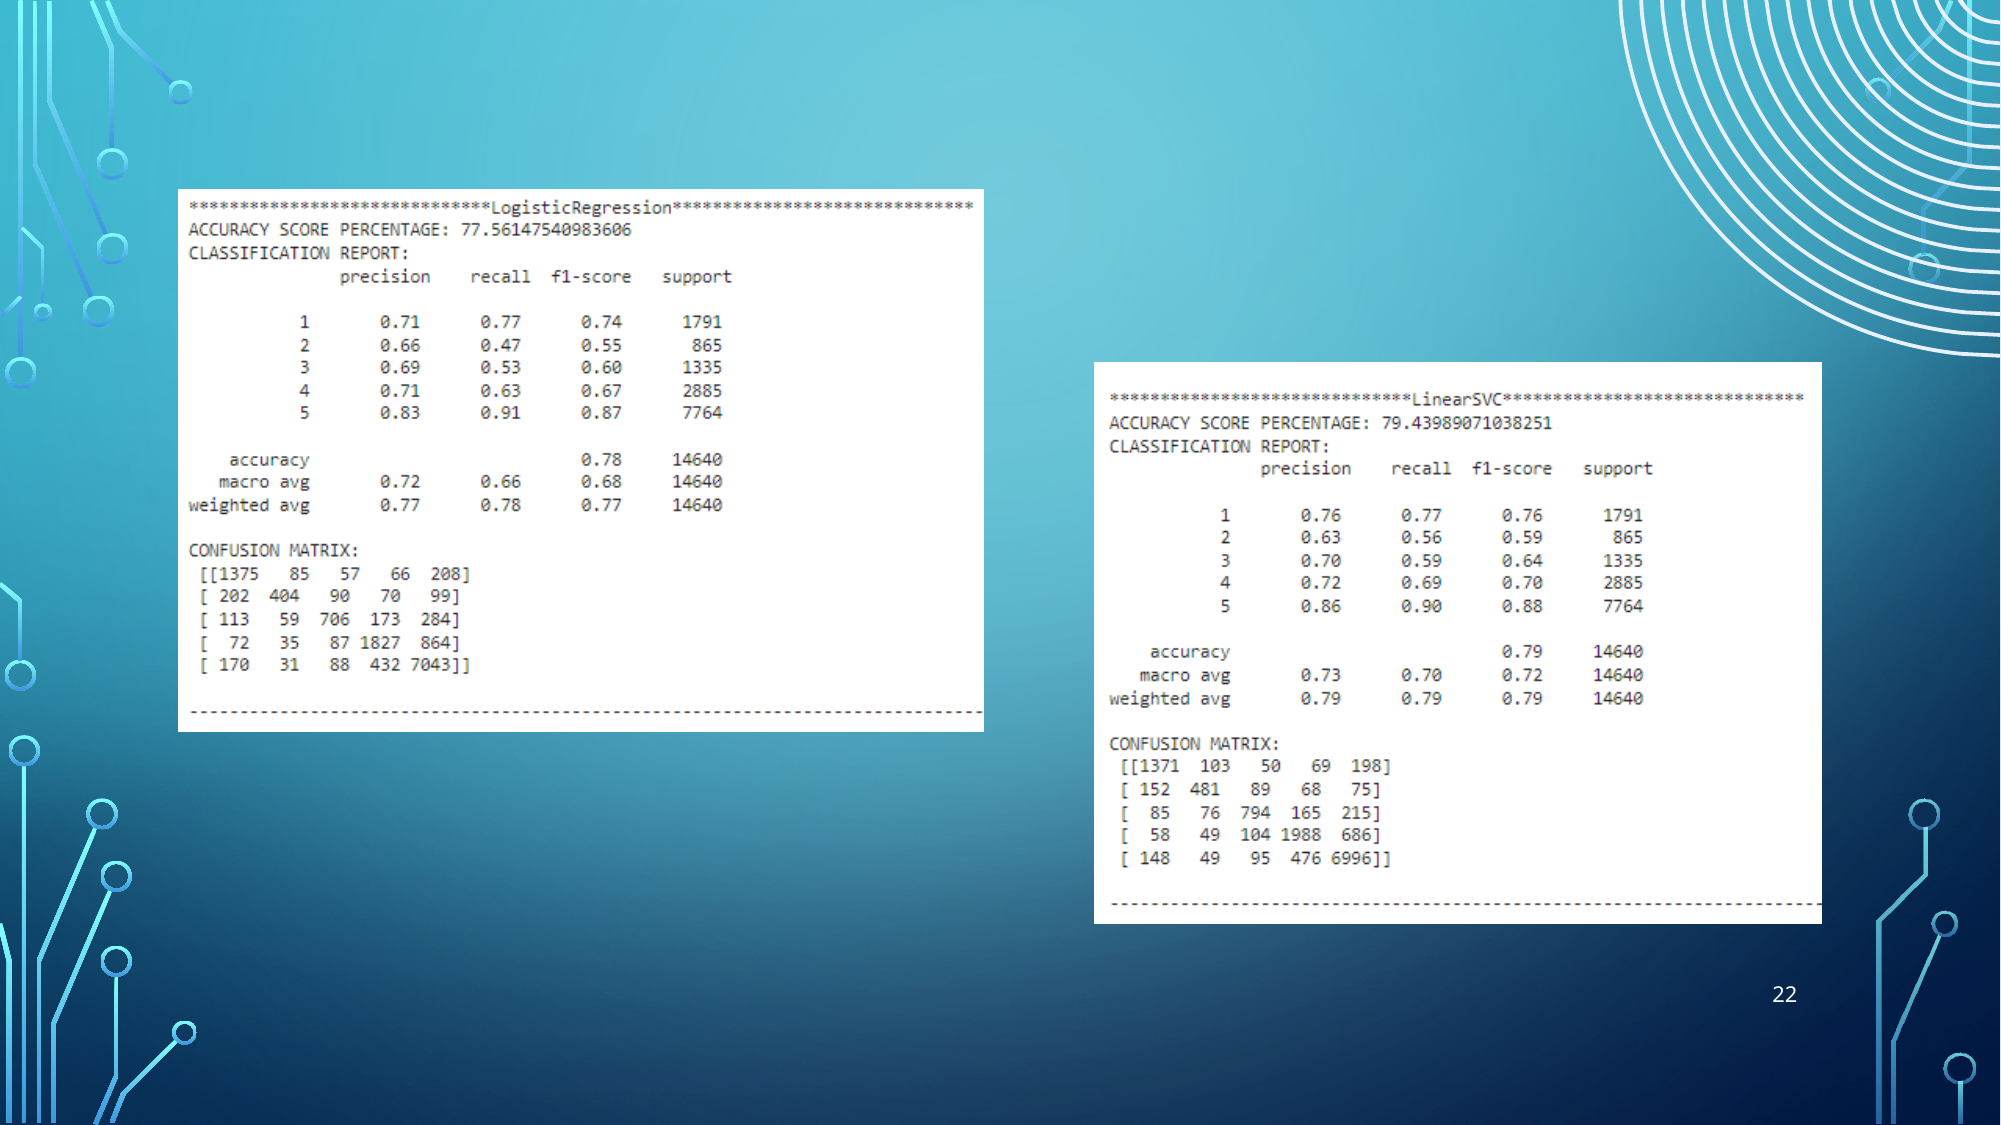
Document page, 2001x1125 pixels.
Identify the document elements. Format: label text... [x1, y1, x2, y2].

picture [1094, 362, 1822, 924]
slide_number 22 [1685, 965, 1813, 1025]
picture [178, 189, 984, 732]
